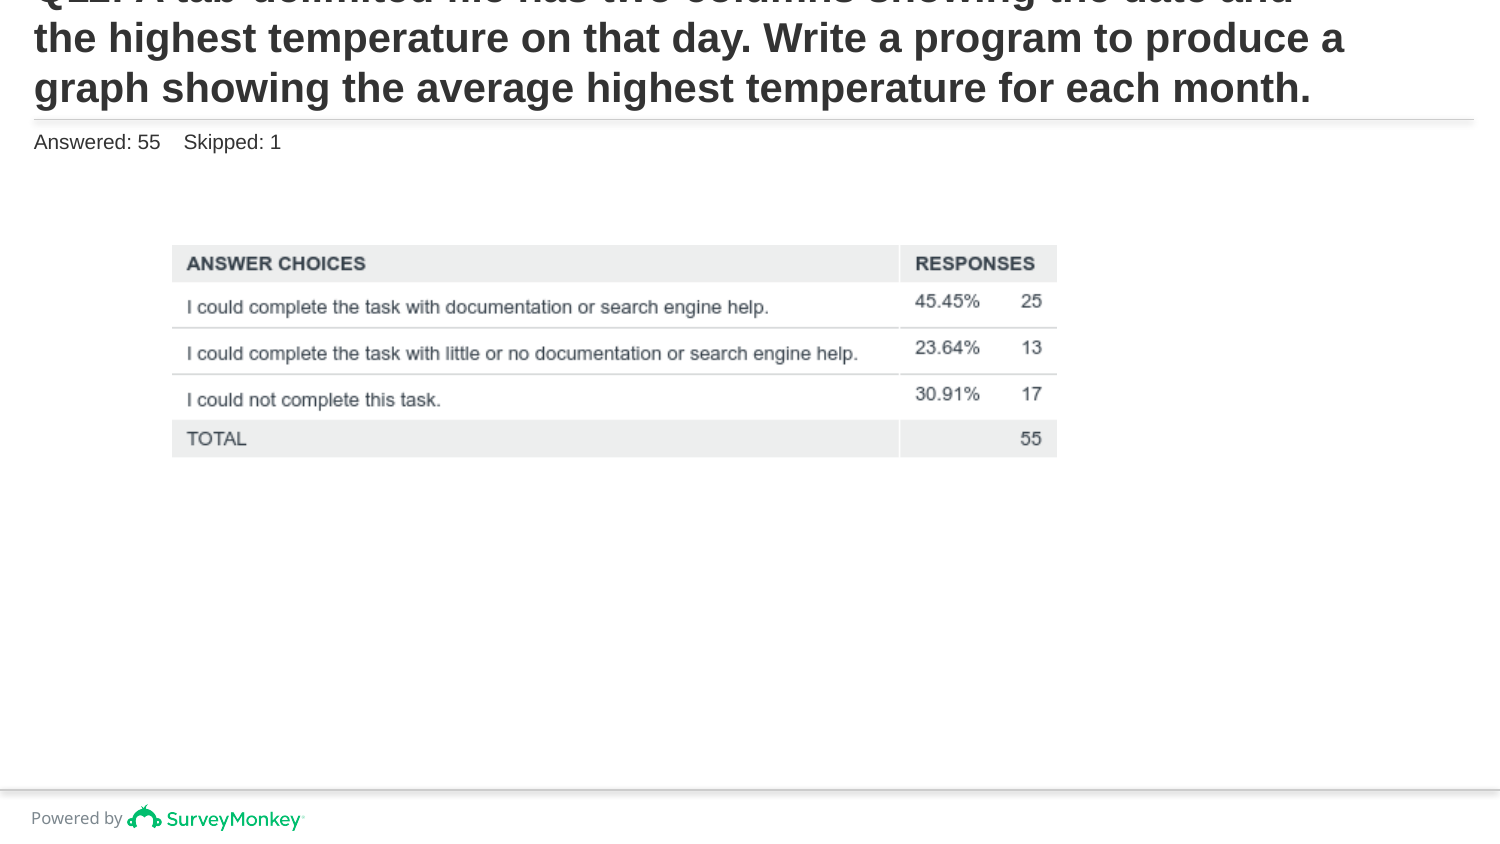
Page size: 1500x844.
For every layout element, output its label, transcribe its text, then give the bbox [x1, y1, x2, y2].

list Answered: 55 Skipped: 1 [18, 120, 894, 162]
title Q11: A tab-delimited file has two columns showing the date and the highest temperature on that day. Write a program to produce a graph showing the average highest temperature for each month. [18, 54, 1369, 119]
picture [116, 793, 316, 842]
picture [171, 245, 1057, 459]
